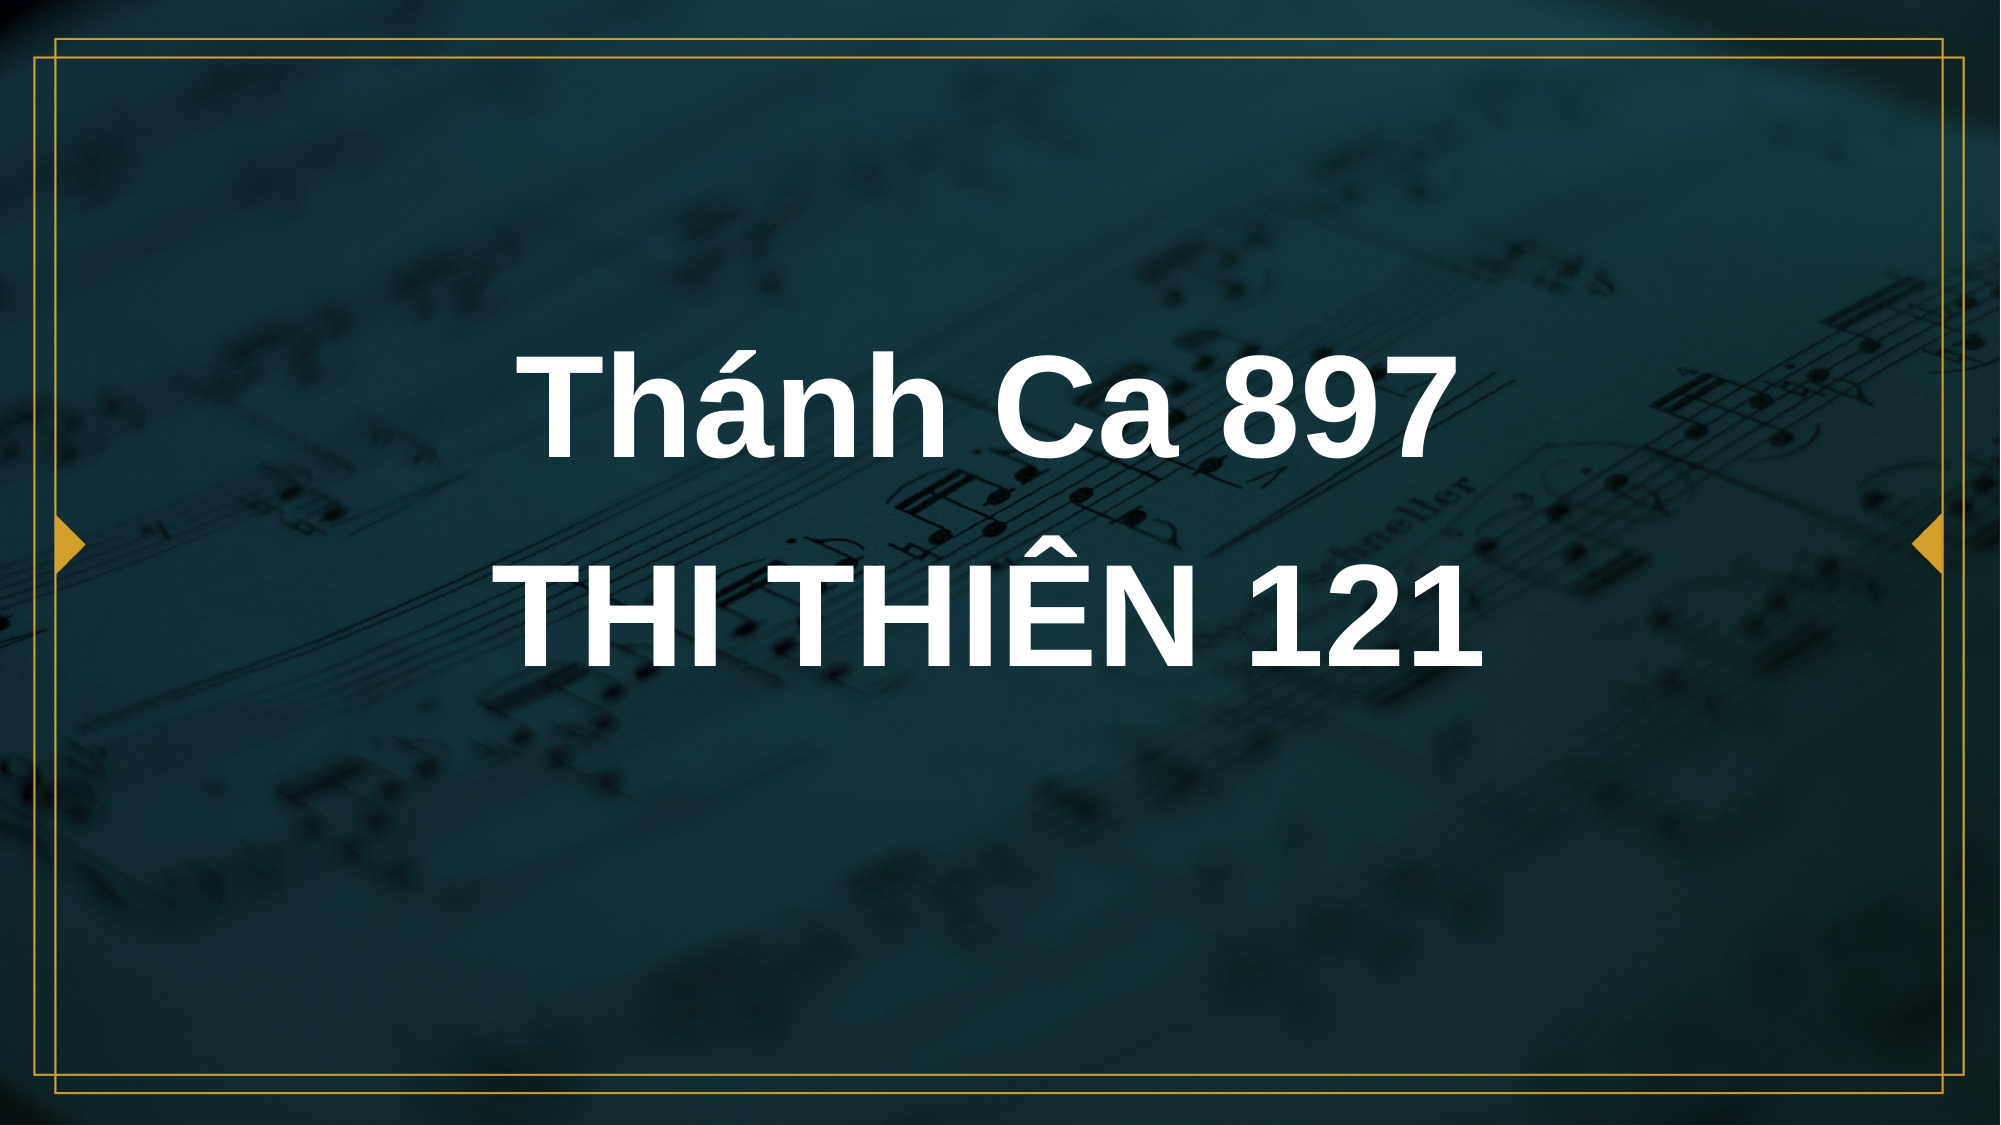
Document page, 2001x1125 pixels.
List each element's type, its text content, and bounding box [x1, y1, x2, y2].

title Thánh Ca 897 THI THIÊN 121 [103, 151, 1875, 821]
picture [0, 0, 2000, 1125]
